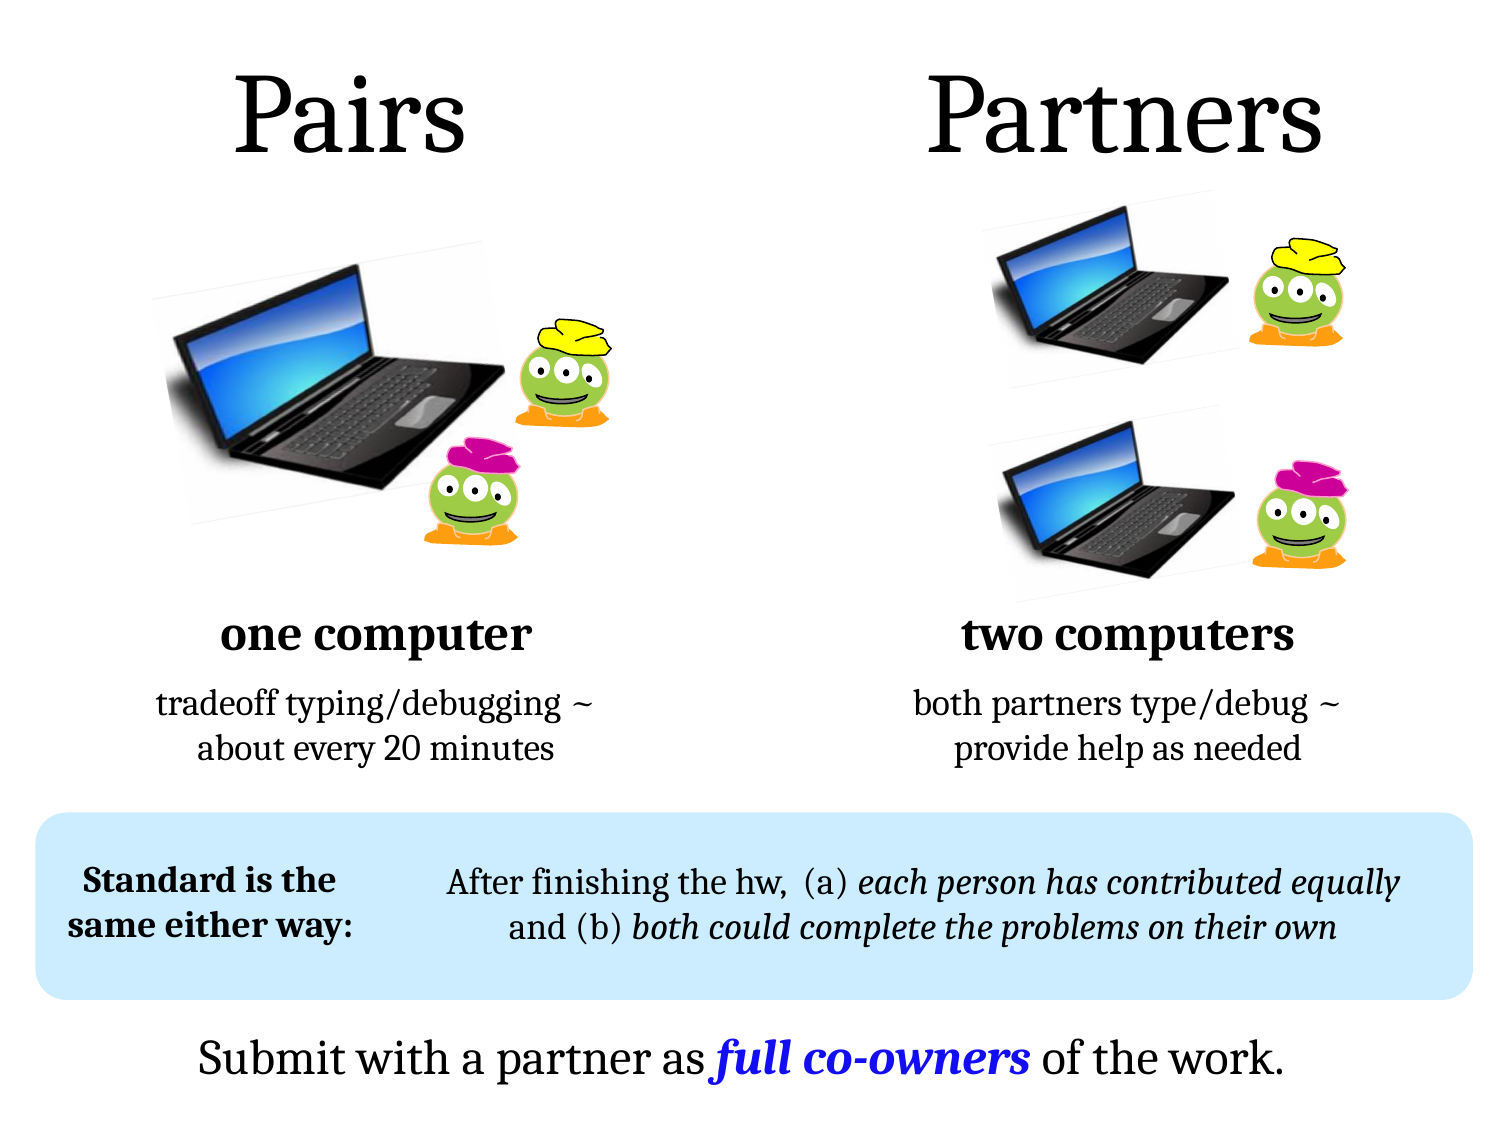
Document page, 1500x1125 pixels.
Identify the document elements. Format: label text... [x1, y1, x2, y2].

text_box two computers [946, 593, 1311, 669]
picture [988, 405, 1246, 602]
picture [152, 241, 516, 524]
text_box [424, 437, 521, 546]
text_box one computer [205, 593, 548, 669]
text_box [1253, 460, 1349, 569]
text_box Submit with a partner as full co-owners of the work. [35, 1017, 1449, 1093]
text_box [515, 319, 612, 428]
text_box Pairs [99, 30, 600, 184]
picture [982, 190, 1240, 388]
text_box After finishing the hw, (a) each person has contributed equally and (b) both could complete the problems on their own [398, 849, 1449, 955]
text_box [1249, 238, 1346, 347]
text_box tradeoff typing/debugging ~ about every 20 minutes [129, 670, 624, 776]
text_box Standard is the same either way: [35, 847, 386, 953]
text_box both partners type/debug ~ provide help as needed [881, 670, 1375, 776]
text_box Partners [875, 30, 1375, 184]
text_box [35, 812, 1473, 1000]
